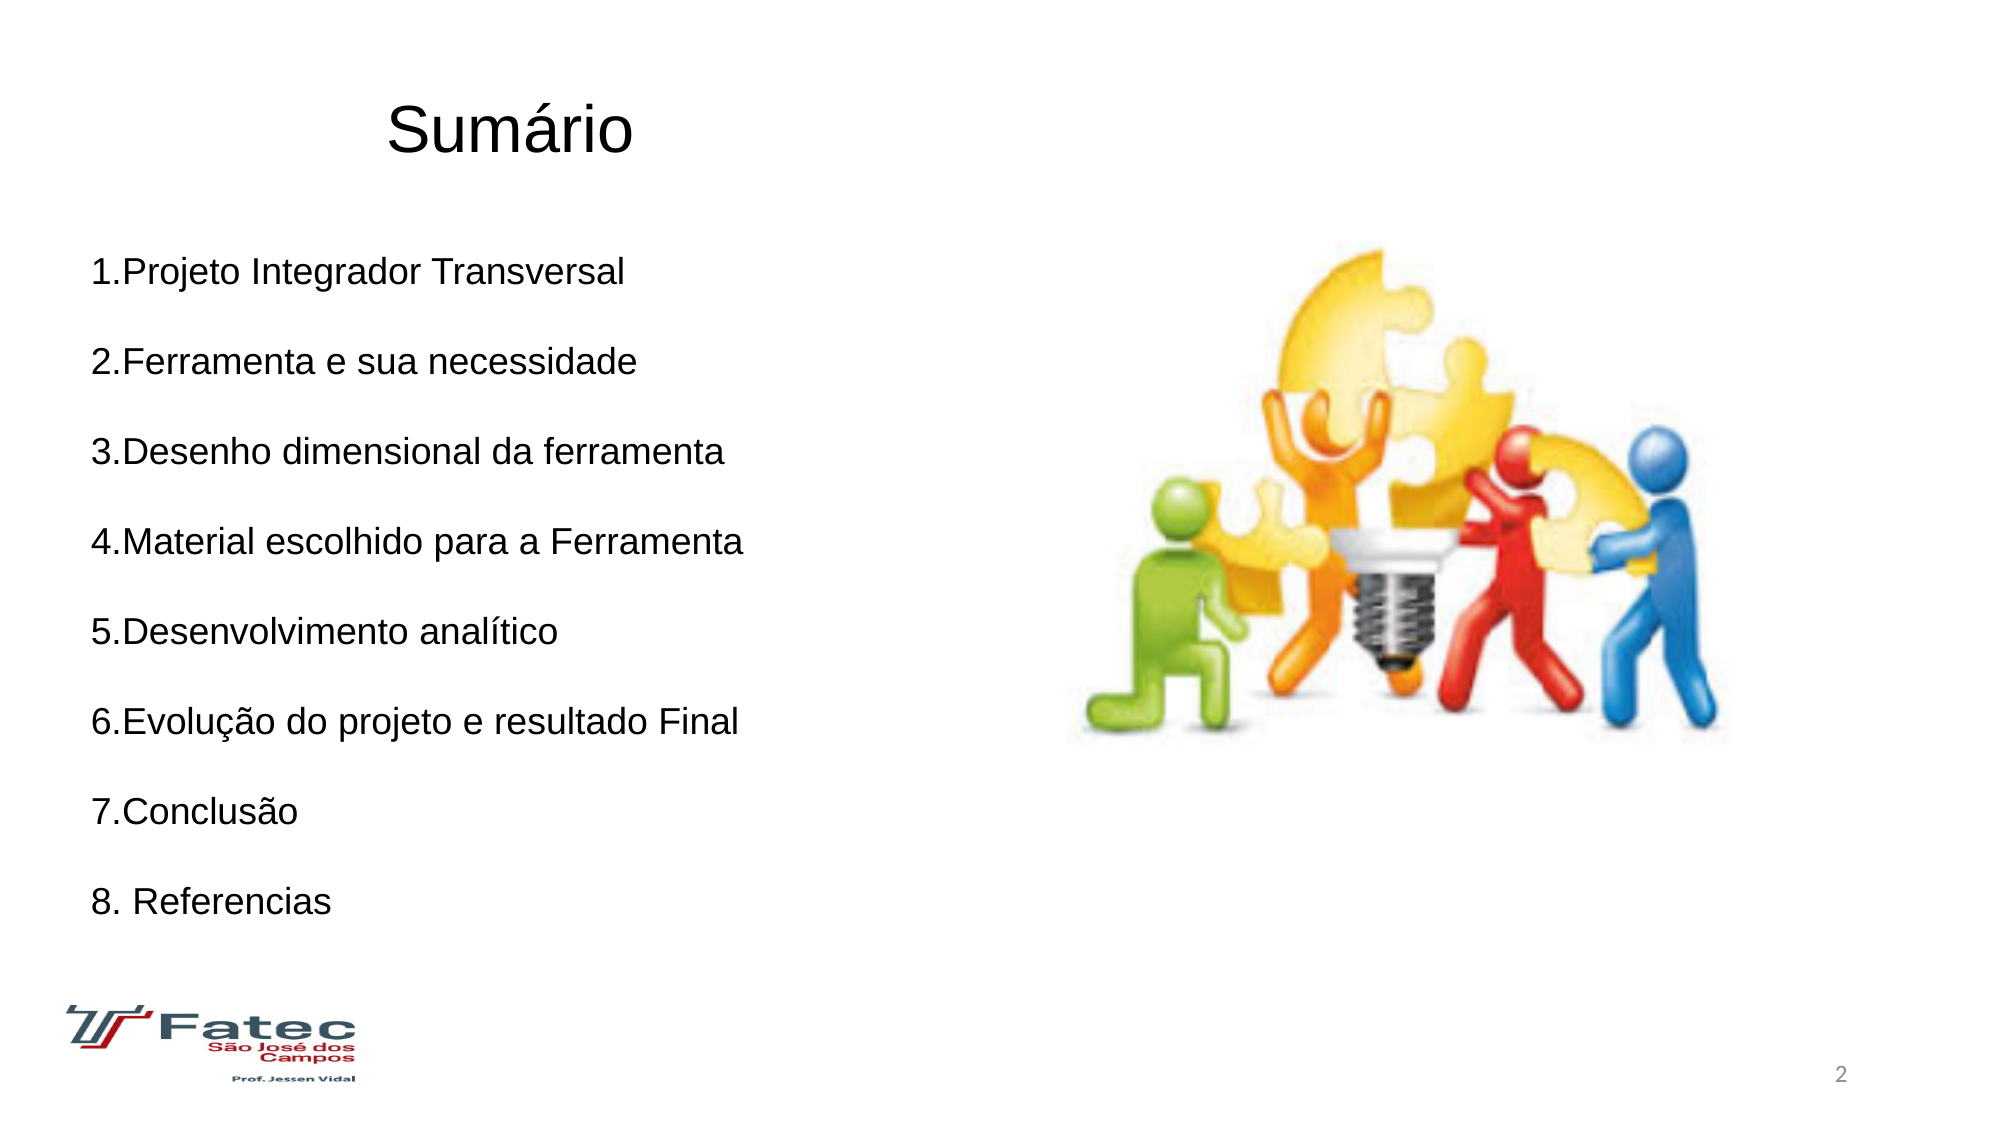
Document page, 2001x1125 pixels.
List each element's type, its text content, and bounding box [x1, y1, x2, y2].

text_box Sumário [371, 78, 672, 174]
picture [51, 1005, 372, 1088]
picture [1032, 219, 1734, 759]
text_box 1.Projeto Integrador Transversal 2.Ferramenta e sua necessidade 3.Desenho dimensional da ferramenta 4.Material escolhido para a Ferramenta 5.Desenvolvimento analítico 6.Evolução do projeto e resultado Final 7.Conclusão 8. Referencias [76, 194, 968, 929]
slide_number 2 [1412, 1042, 1863, 1103]
